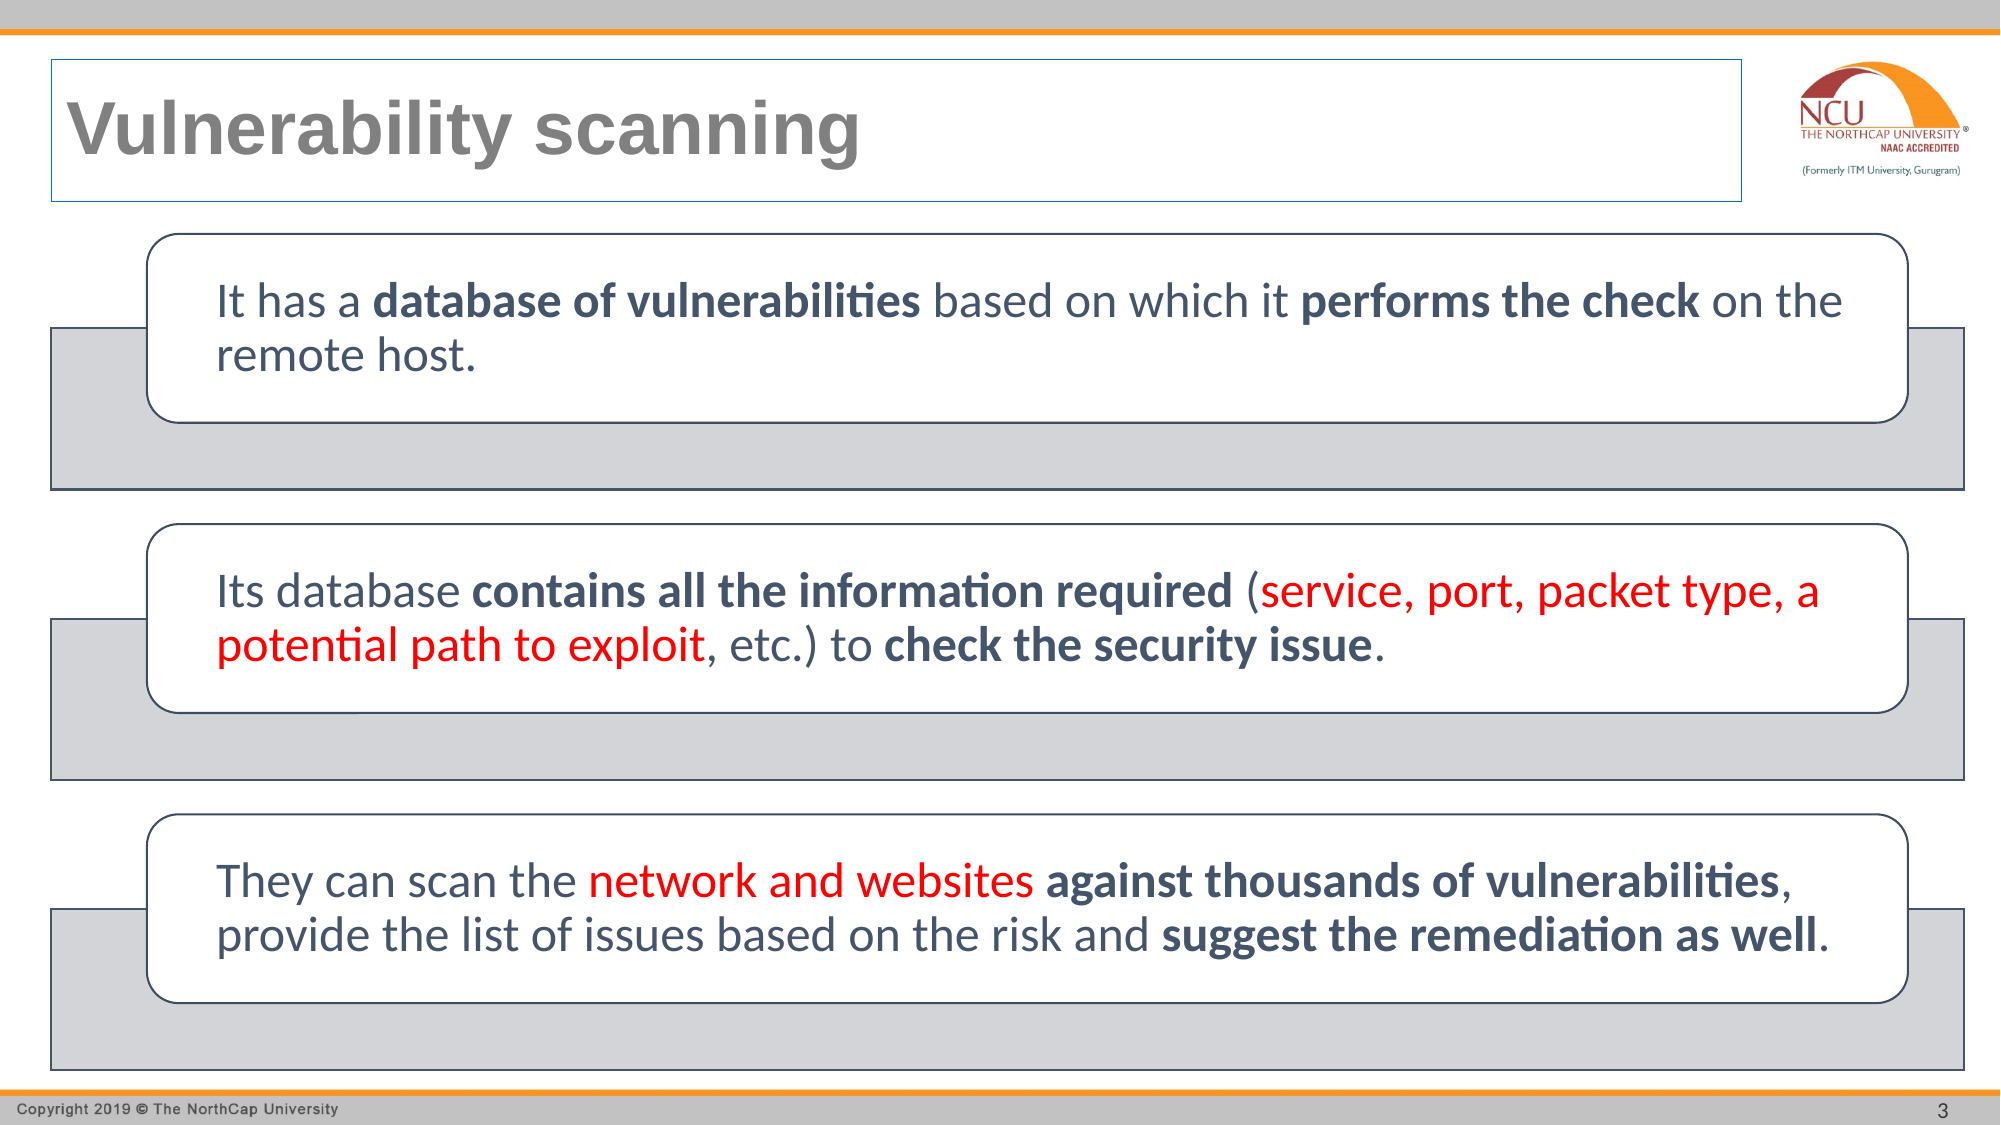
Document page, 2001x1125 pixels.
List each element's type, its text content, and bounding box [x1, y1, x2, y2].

slide_number 3 [1791, 1094, 1964, 1125]
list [51, 233, 1964, 1071]
title Vulnerability scanning [51, 59, 1742, 202]
picture [0, 0, 2000, 1125]
